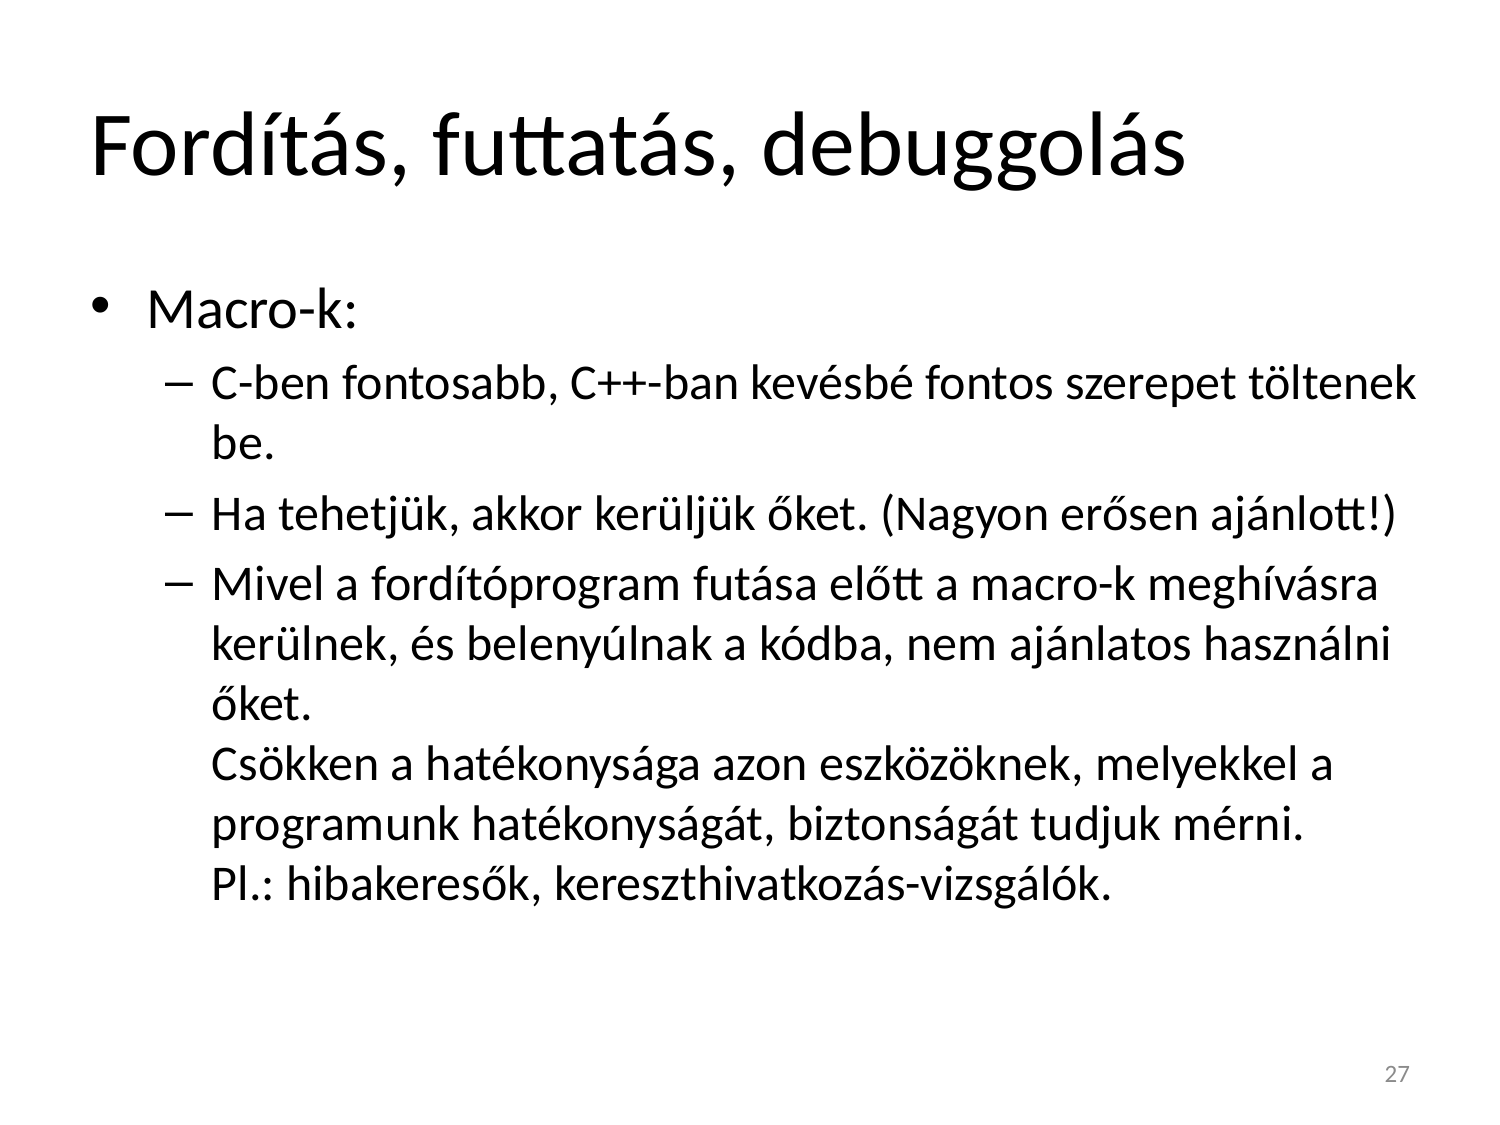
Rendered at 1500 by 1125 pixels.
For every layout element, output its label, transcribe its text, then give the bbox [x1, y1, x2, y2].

list Macro-k: C-ben fontosabb, C++-ban kevésbé fontos szerepet töltenek be. Ha tehetjük, akkor kerüljük őket. (Nagyon erősen ajánlott!) Mivel a fordítóprogram futása előtt a macro-k meghívásra kerülnek, és belenyúlnak a kódba, nem ajánlatos használni őket. Csökken a hatékonysága azon eszközöknek, melyekkel a programunk hatékonyságát, biztonságát tudjuk mérni. Pl.: hibakeresők, kereszthivatkozás-vizsgálók. [74, 262, 1448, 1006]
title Fordítás, futtatás, debuggolás [74, 44, 1426, 233]
slide_number 27 [1074, 1042, 1425, 1103]
